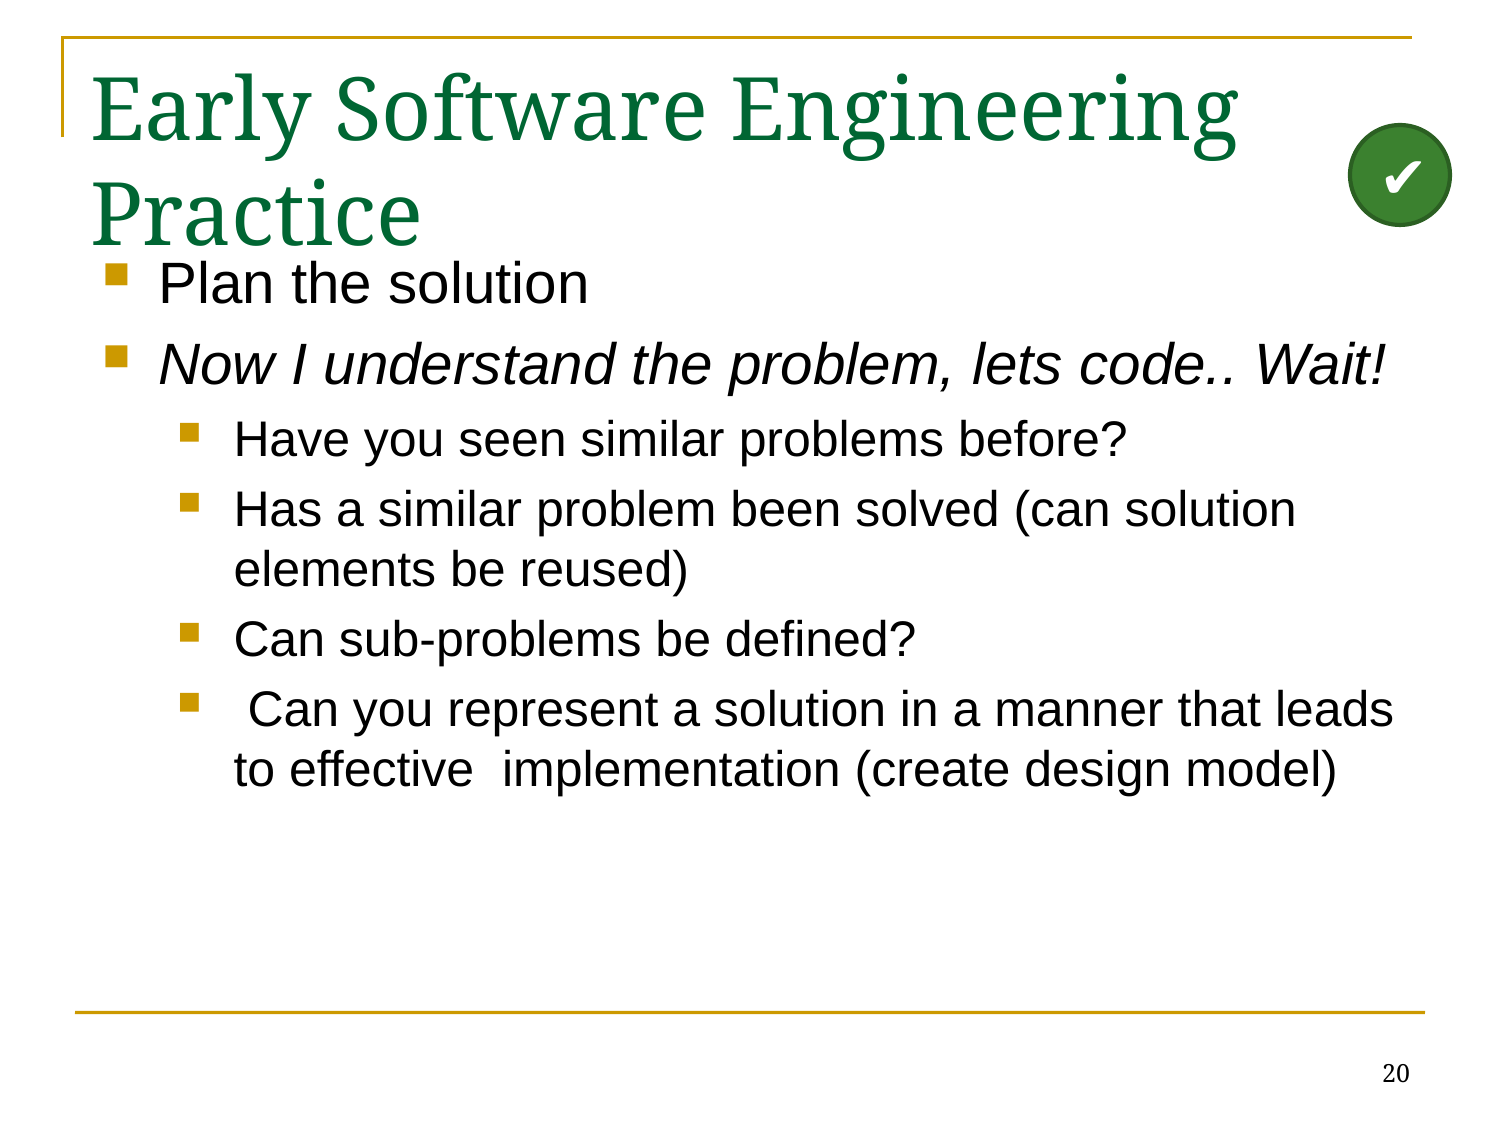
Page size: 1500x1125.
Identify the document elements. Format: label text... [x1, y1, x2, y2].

text_box Plan the solution Now I understand the problem, lets code.. Wait! Have you seen similar problems before? Has a similar problem been solved (can solution elements be reused) Can sub-problems be defined? Can you represent a solution in a manner that leads to effective implementation (create design model) [87, 237, 1438, 913]
slide_number 20 [1074, 1023, 1426, 1100]
text_box ✔ [1347, 122, 1453, 228]
title Early Software Engineering Practice [74, 45, 1426, 233]
